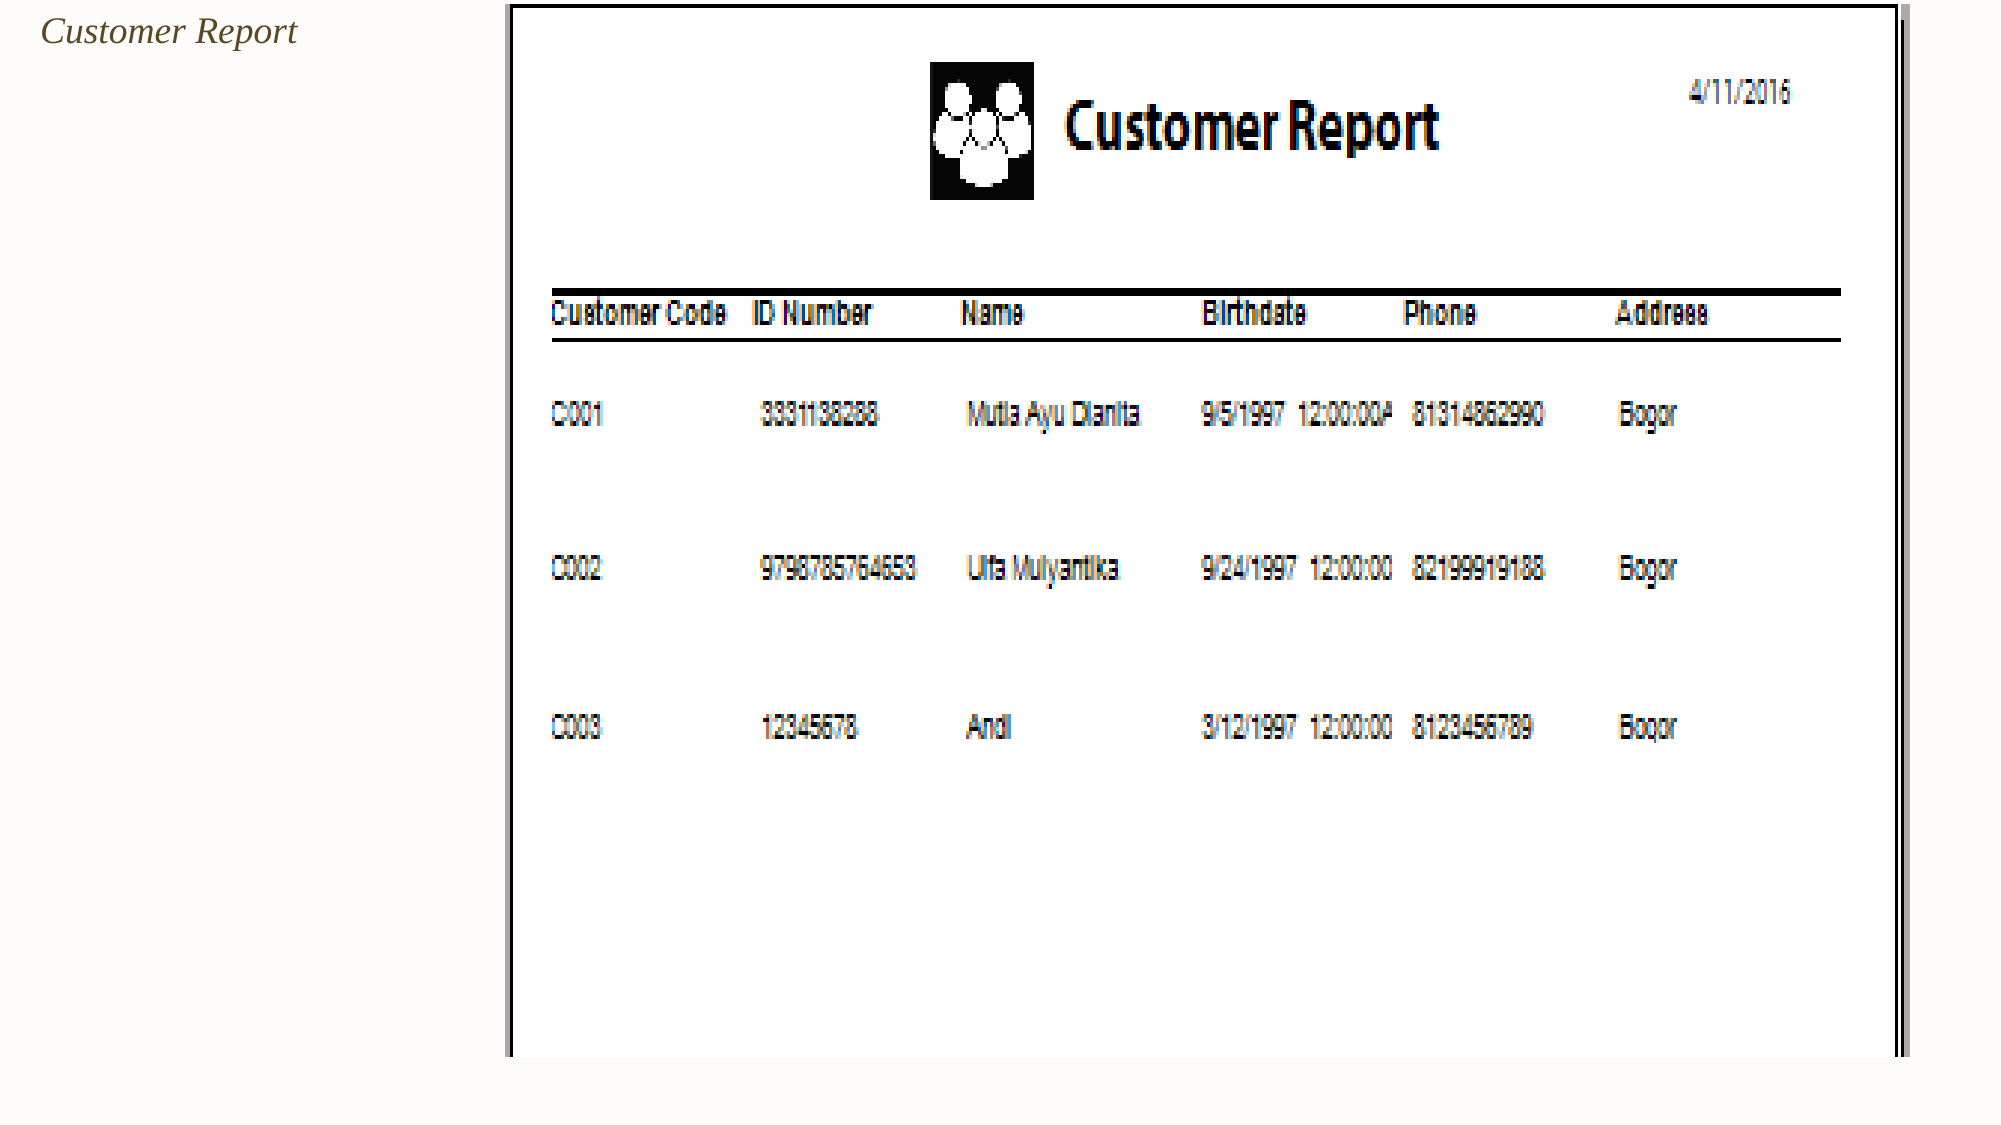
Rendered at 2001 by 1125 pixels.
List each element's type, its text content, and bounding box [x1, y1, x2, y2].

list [486, 0, 1937, 1058]
title Customer Report [0, 0, 486, 74]
